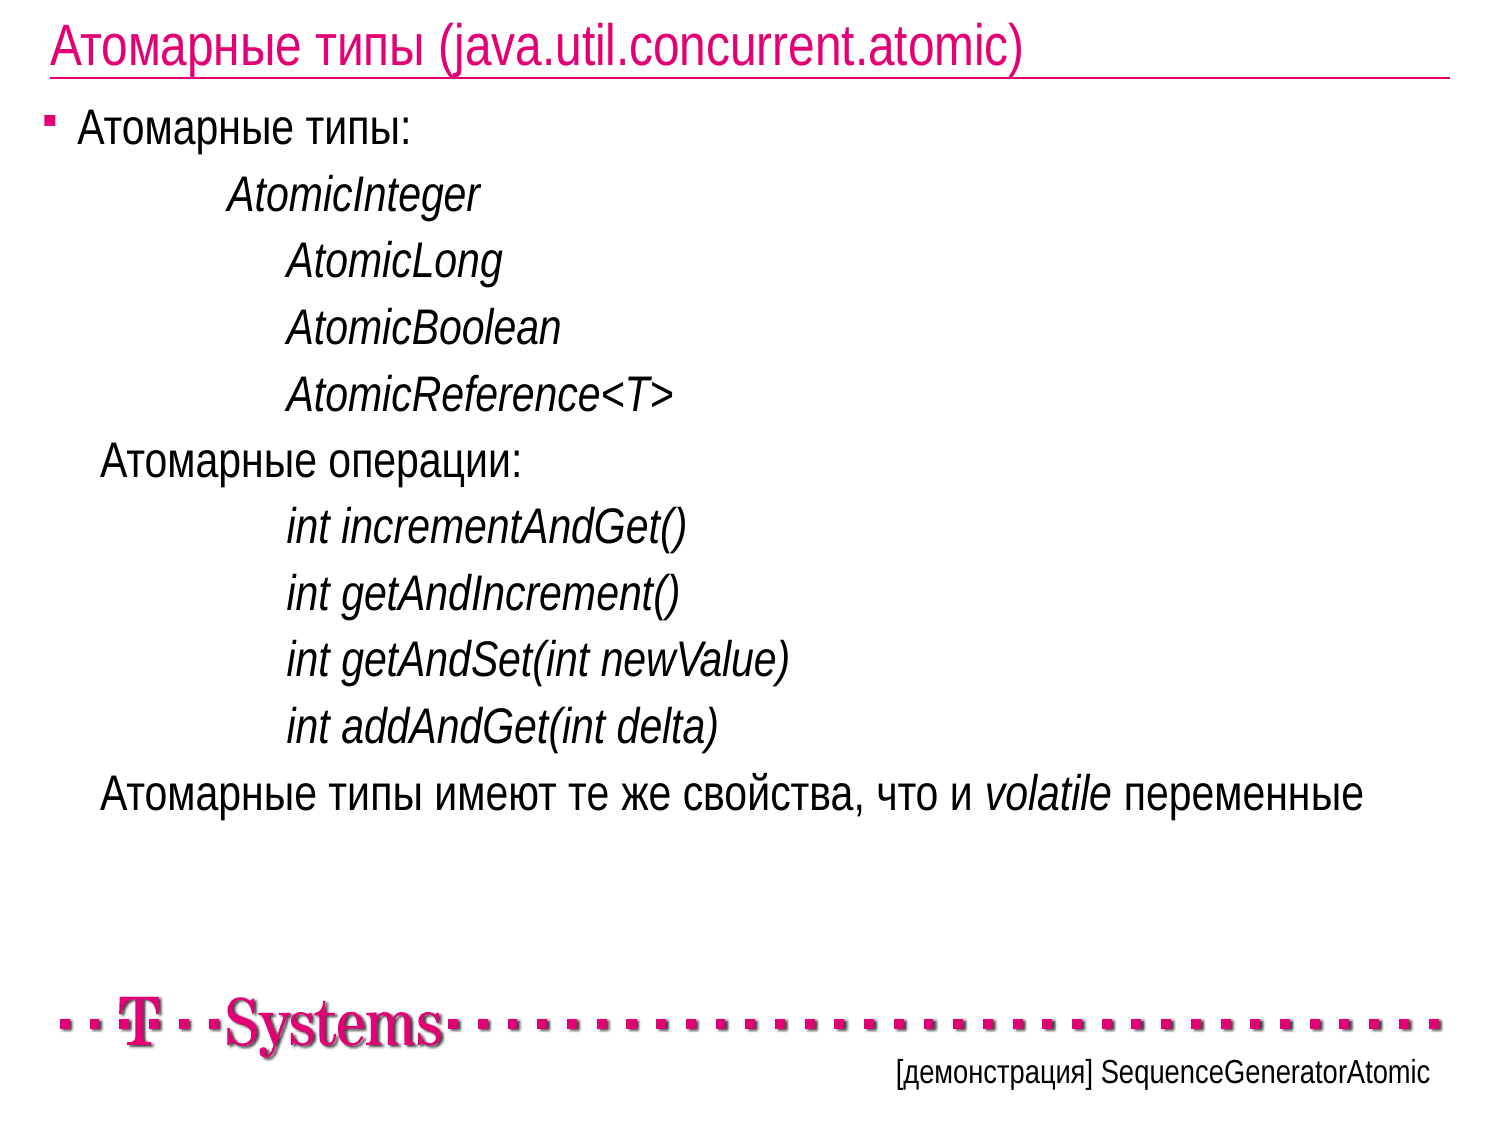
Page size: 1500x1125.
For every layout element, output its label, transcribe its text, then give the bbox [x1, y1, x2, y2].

text_box [74, 39, 1475, 116]
list Атомарные типы: AtomicInteger AtomicLong AtomicBoolean AtomicReference<T> Атомарные операции: int incrementAndGet() int getAndIncrement() int getAndSet(int newValue) int addAndGet(int delta) Атомарные типы имеют те же свойства, что и volatile переменные [40, 101, 1426, 962]
text_box [демонстрация] SequenceGeneratorAtomic [881, 1042, 1454, 1098]
title Атомарные типы (java.util.concurrent.atomic) [50, 14, 1450, 91]
